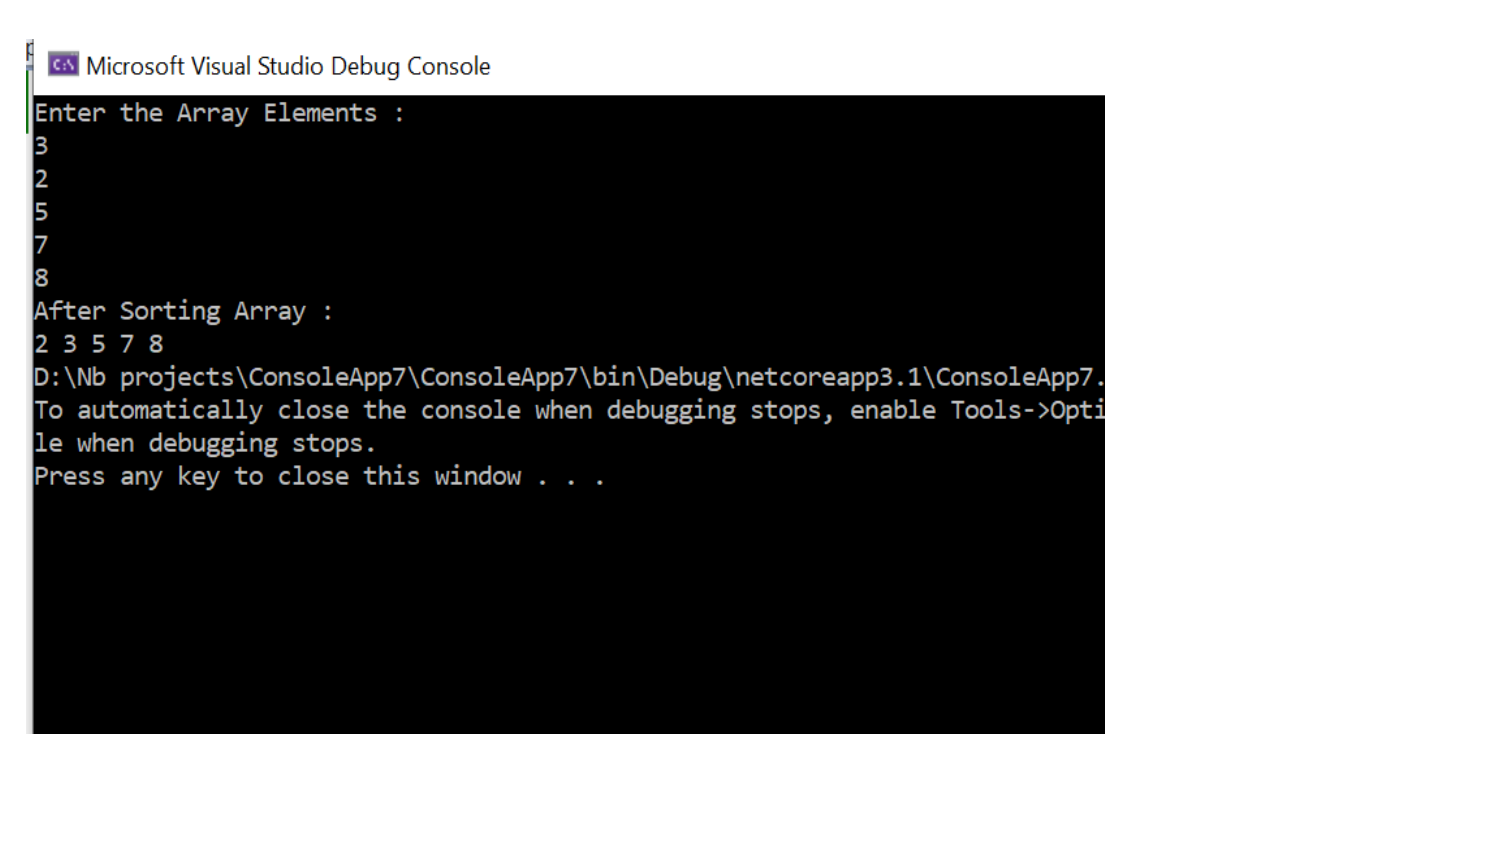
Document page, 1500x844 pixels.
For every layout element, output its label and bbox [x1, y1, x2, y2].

picture [26, 38, 1105, 734]
